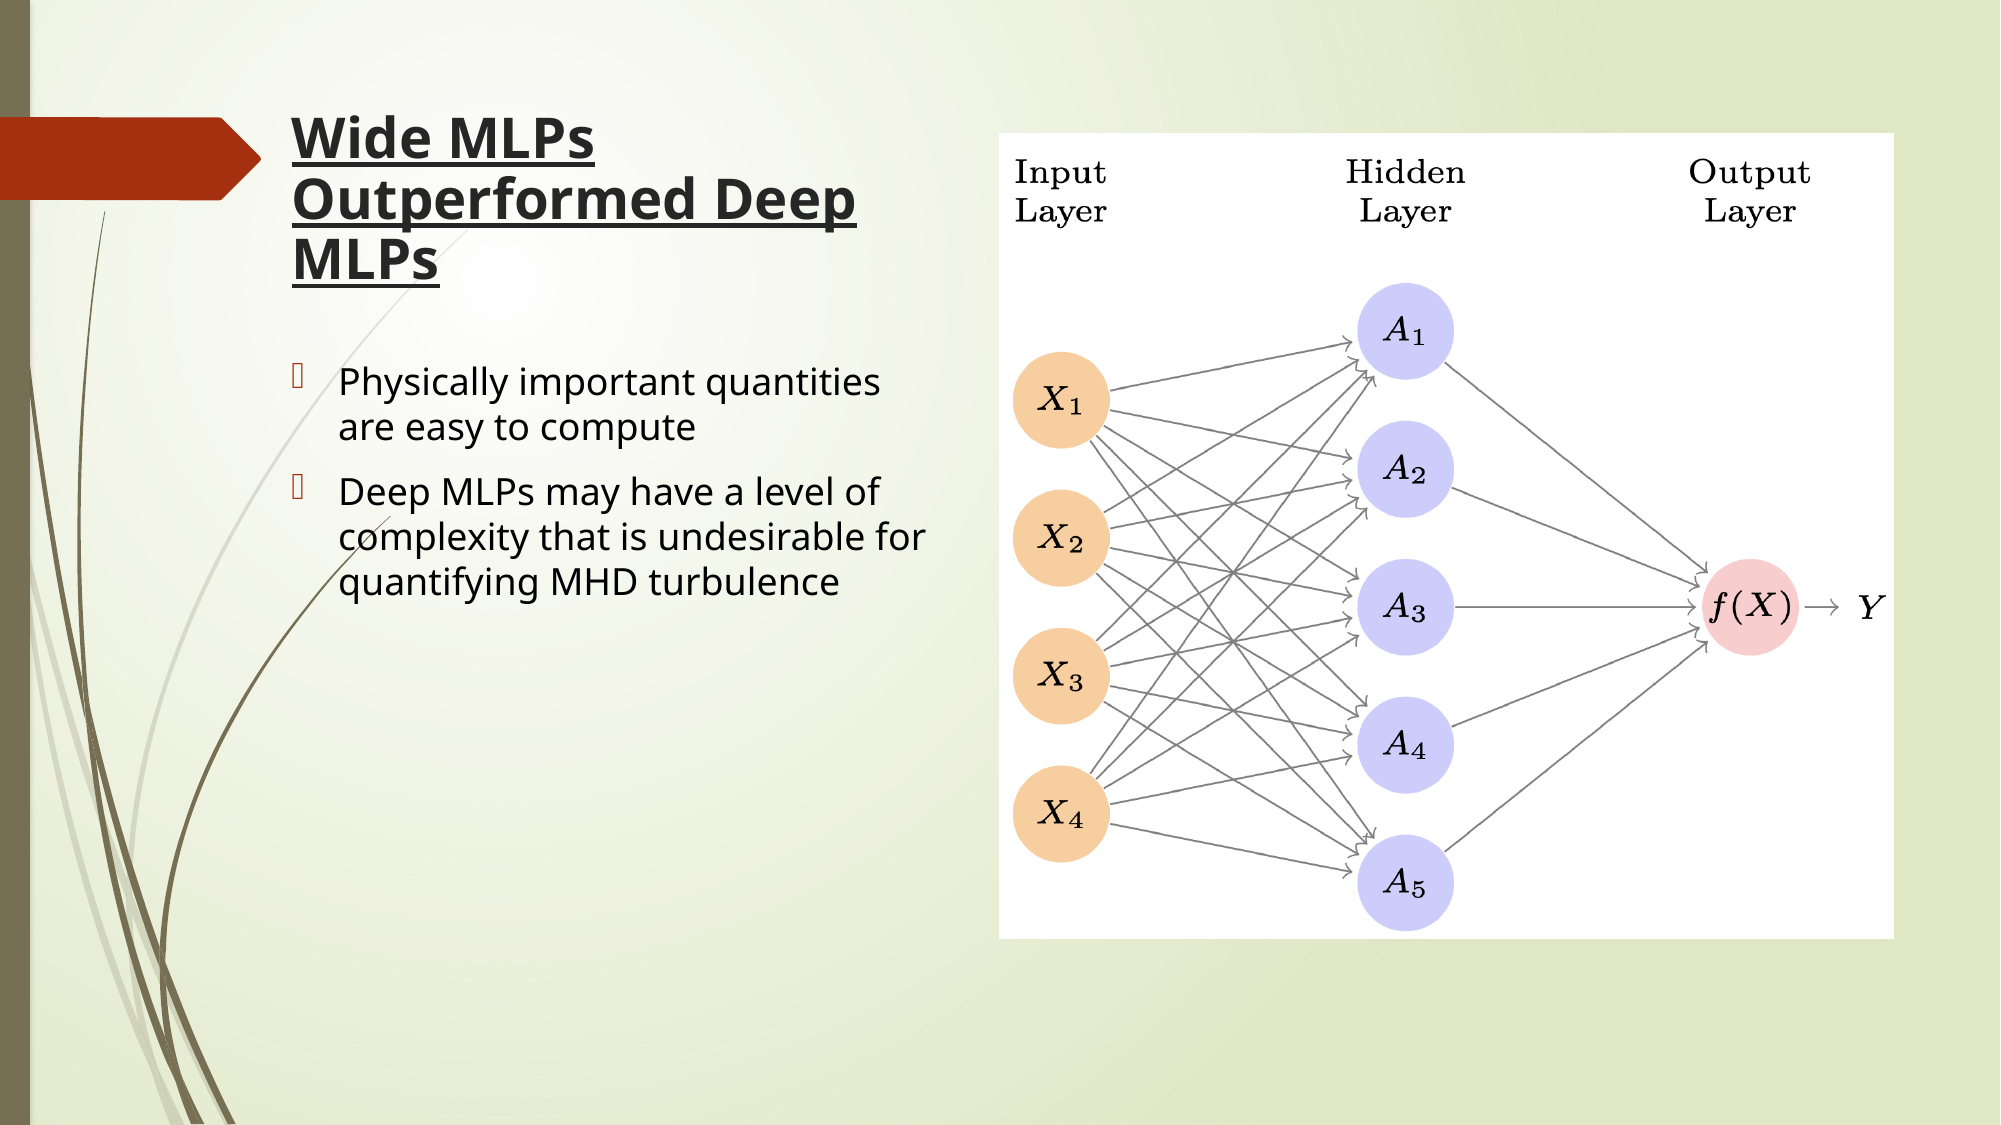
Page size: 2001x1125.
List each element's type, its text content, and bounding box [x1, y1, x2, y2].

text_box Physically important quantities are easy to compute Deep MLPs may have a level of complexity that is undesirable for quantifying MHD turbulence [276, 350, 956, 970]
text_box Wide MLPs Outperformed Deep MLPs [276, 102, 956, 313]
picture [999, 133, 1894, 939]
